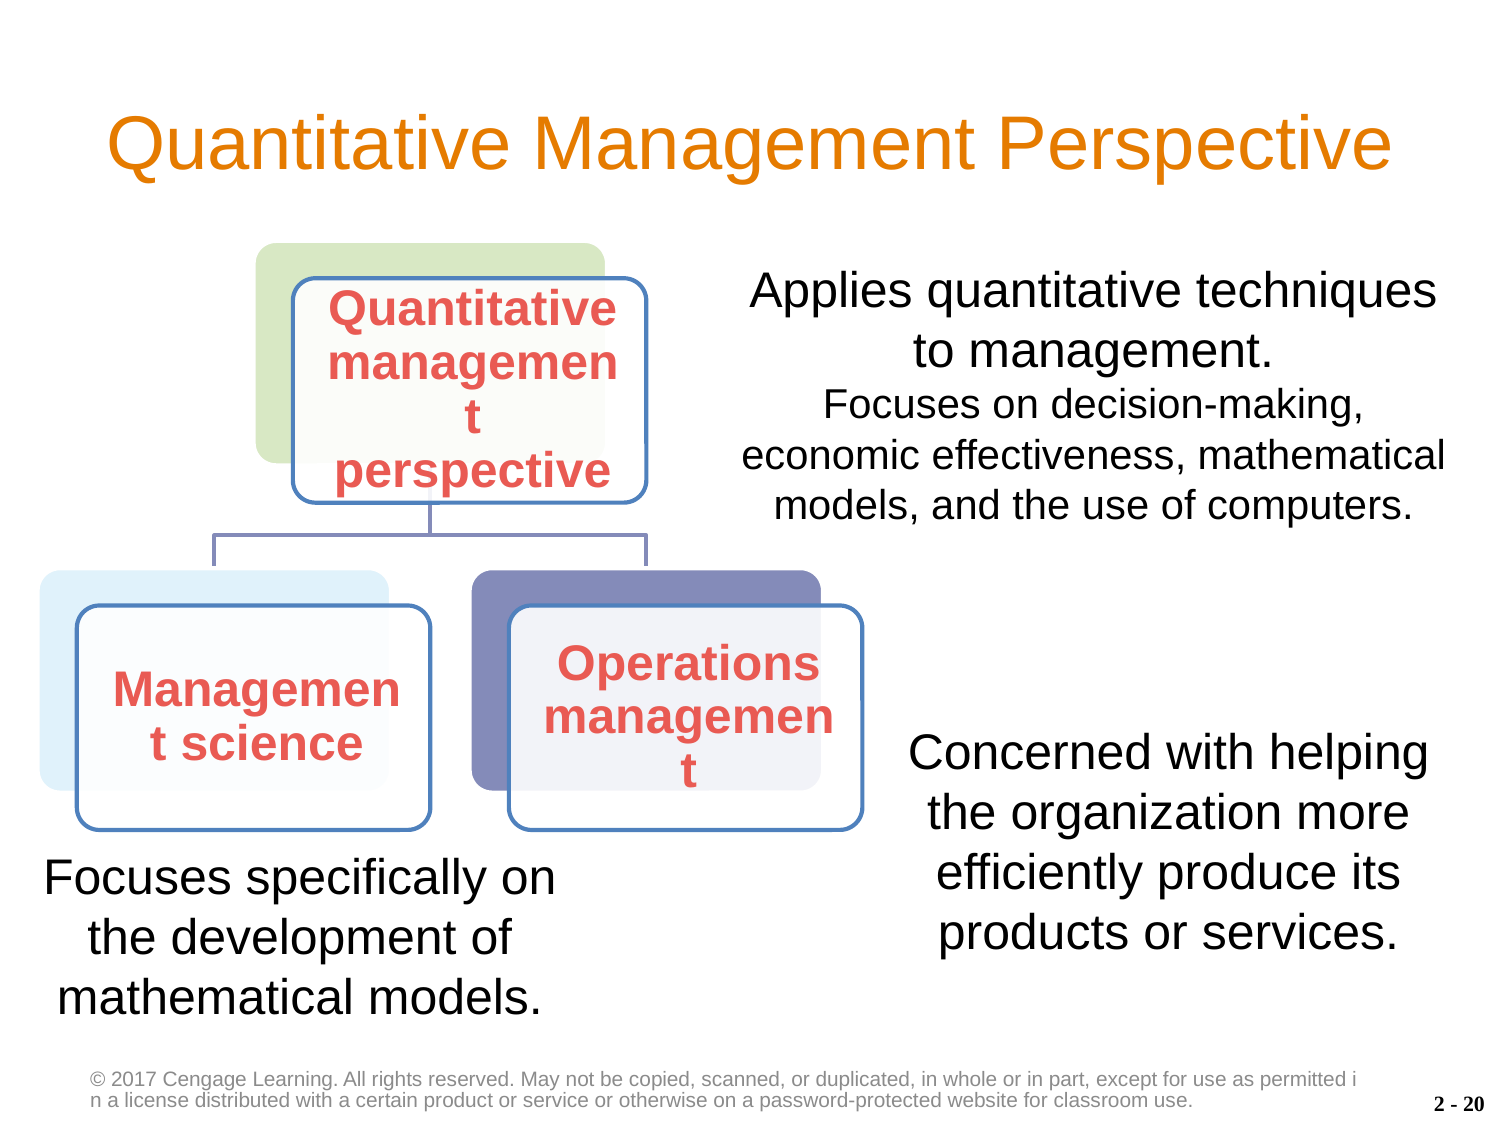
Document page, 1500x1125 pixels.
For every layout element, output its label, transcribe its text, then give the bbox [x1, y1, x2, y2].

text_box Applies quantitative techniques to management. Focuses on decision-making, economic effectiveness, mathematical models, and the use of computers. [866, 249, 1463, 535]
text_box Focuses specifically on the development of mathematical models. [0, 837, 600, 1033]
text_box Concerned with helping the organization more efficiently produce its products or services. [874, 712, 1463, 968]
footer © 2017 Cengage Learning. All rights reserved. May not be copied, scanned, or duplicated, in whole or in part, except for use as permitted in a license distributed with a certain product or service or otherwise on a password-protected website for classroom use. [75, 1037, 1375, 1120]
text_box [37, 199, 863, 872]
title Quantitative Management Perspective [75, 45, 1425, 233]
